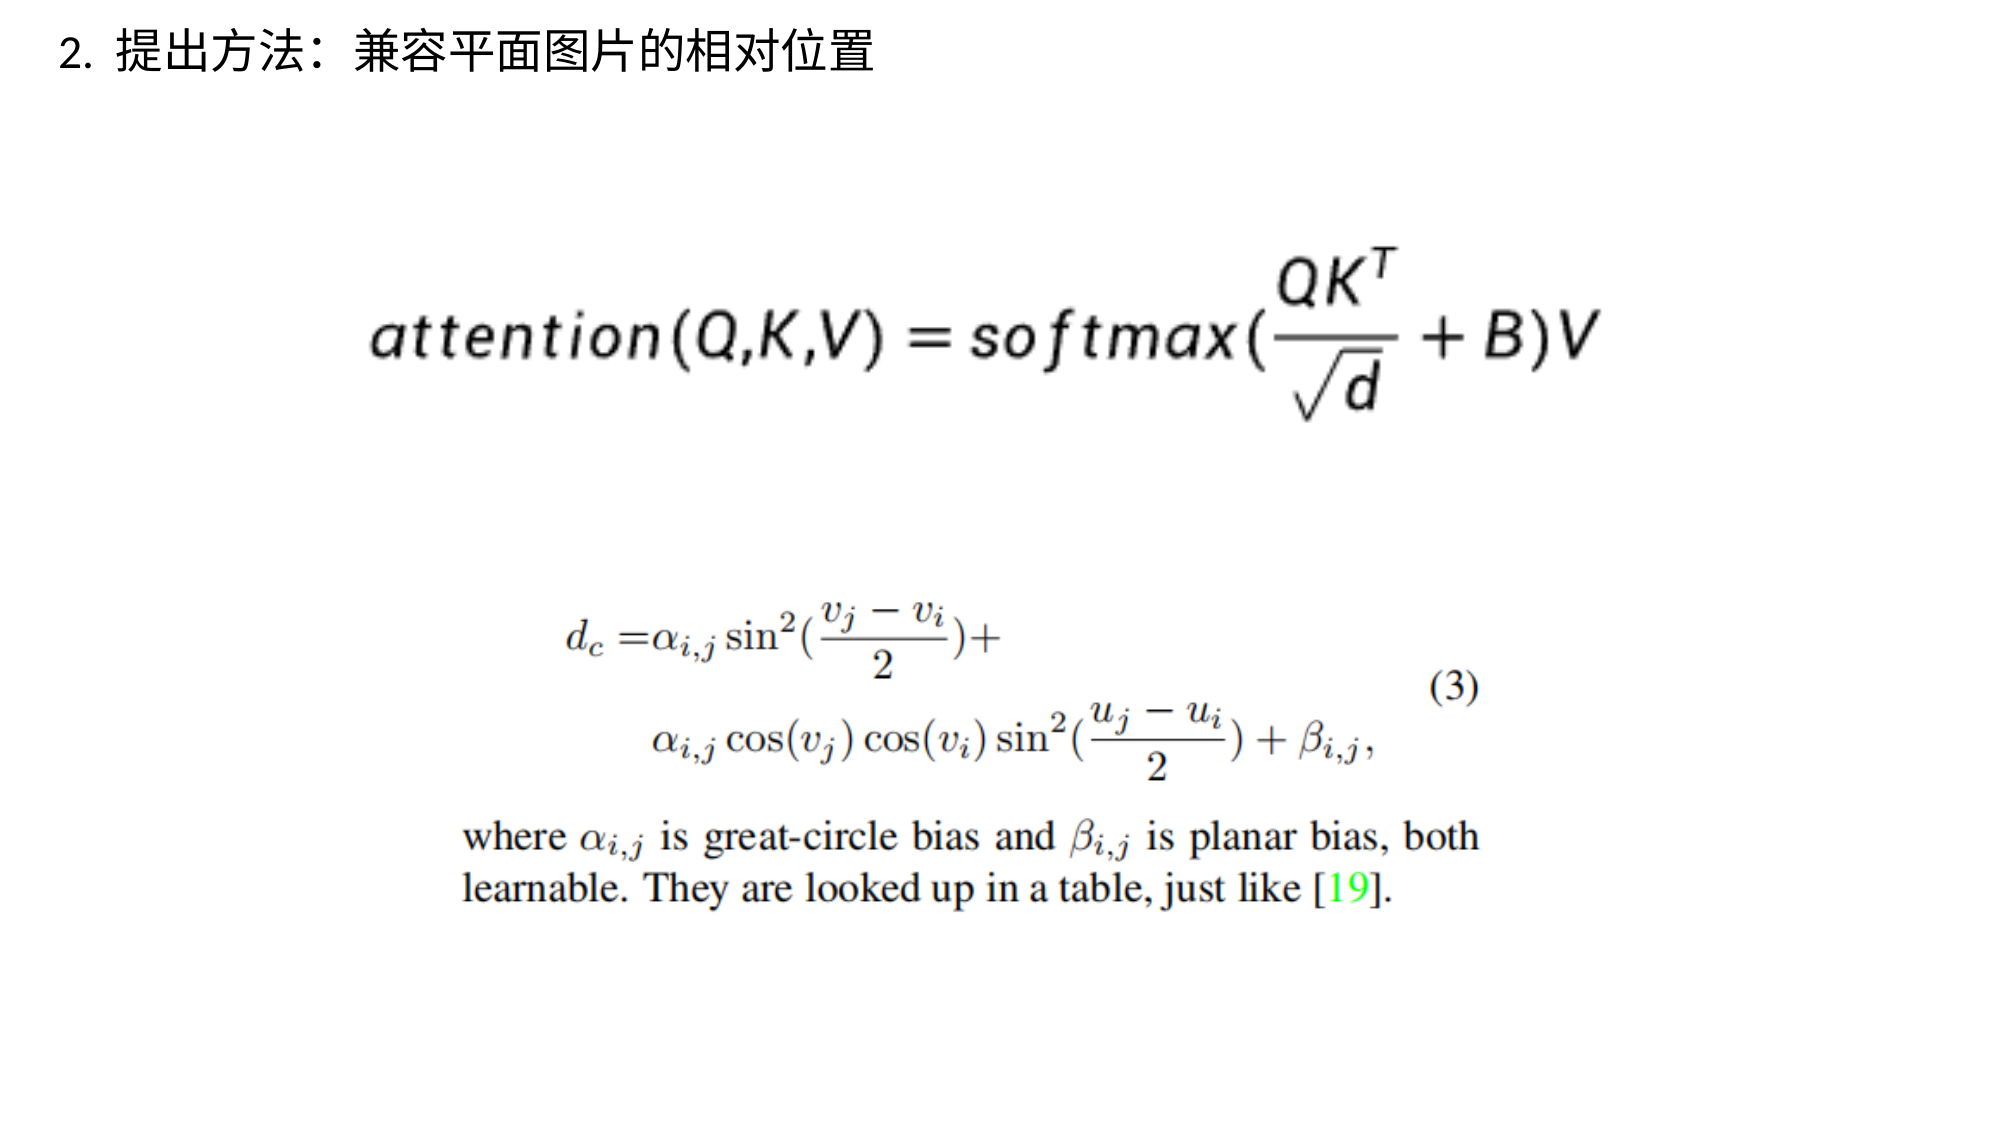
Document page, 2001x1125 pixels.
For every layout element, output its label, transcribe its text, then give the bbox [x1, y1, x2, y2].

picture [355, 223, 1645, 426]
subtitle 2. 提出方法：兼容平面图片的相对位置 [29, 20, 905, 100]
picture [445, 525, 1507, 919]
